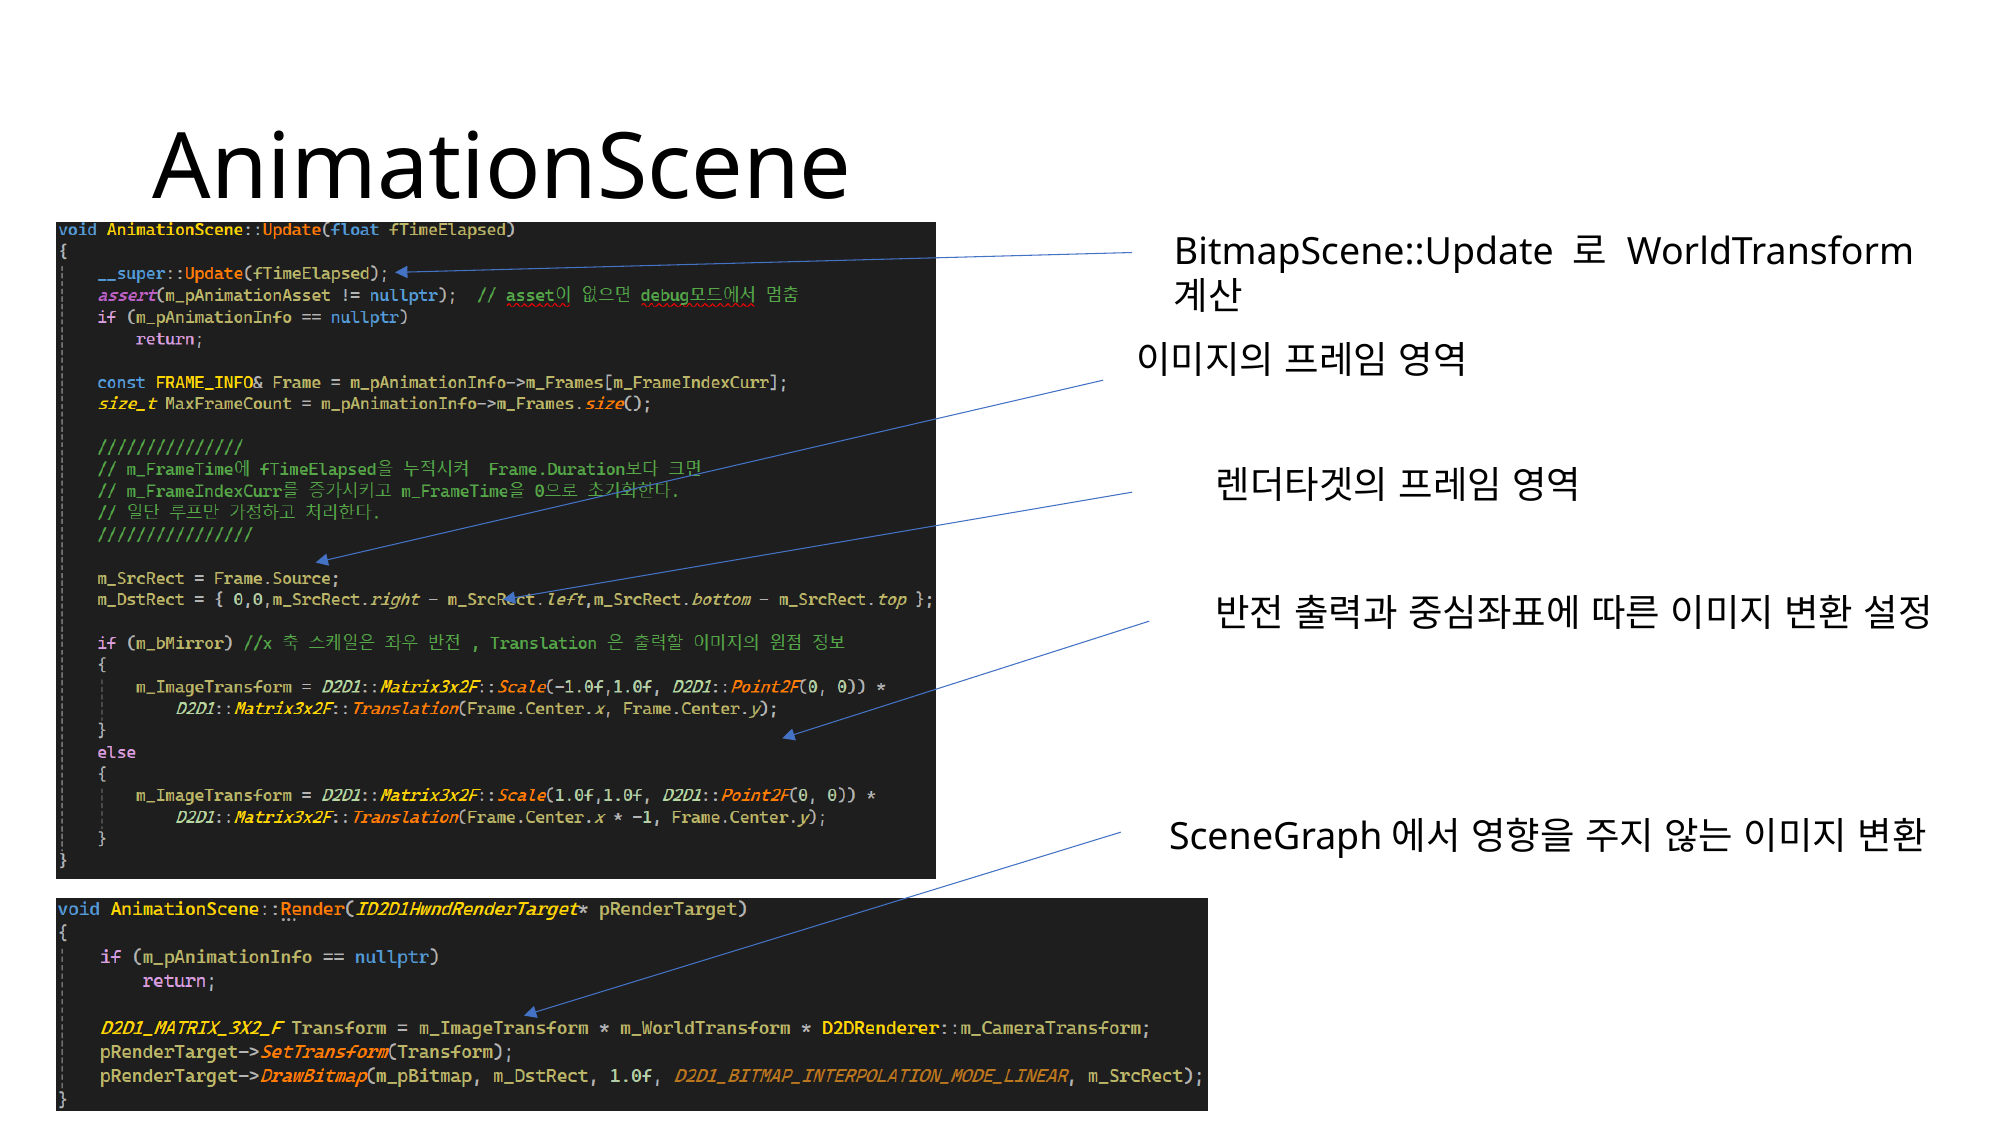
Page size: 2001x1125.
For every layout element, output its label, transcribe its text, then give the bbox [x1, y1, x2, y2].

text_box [502, 492, 1133, 600]
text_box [394, 252, 1133, 273]
text_box 반전 출력과 중심좌표에 따른 이미지 변환 설정 [1200, 581, 1949, 641]
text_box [315, 380, 1104, 563]
title AnimationScene [137, 59, 1863, 278]
text_box 이미지의 프레임 영역 [1121, 328, 1483, 389]
text_box SceneGraph에서 영향을 주지 않는 이미지 변환 [1154, 805, 1943, 865]
text_box BitmapScene::Update 로 WorldTransform 계산 [1159, 219, 1990, 324]
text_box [523, 832, 1121, 1016]
picture [56, 222, 936, 879]
text_box 렌더타겟의 프레임 영역 [1200, 453, 1597, 514]
picture [56, 898, 1208, 1111]
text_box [782, 621, 1150, 739]
